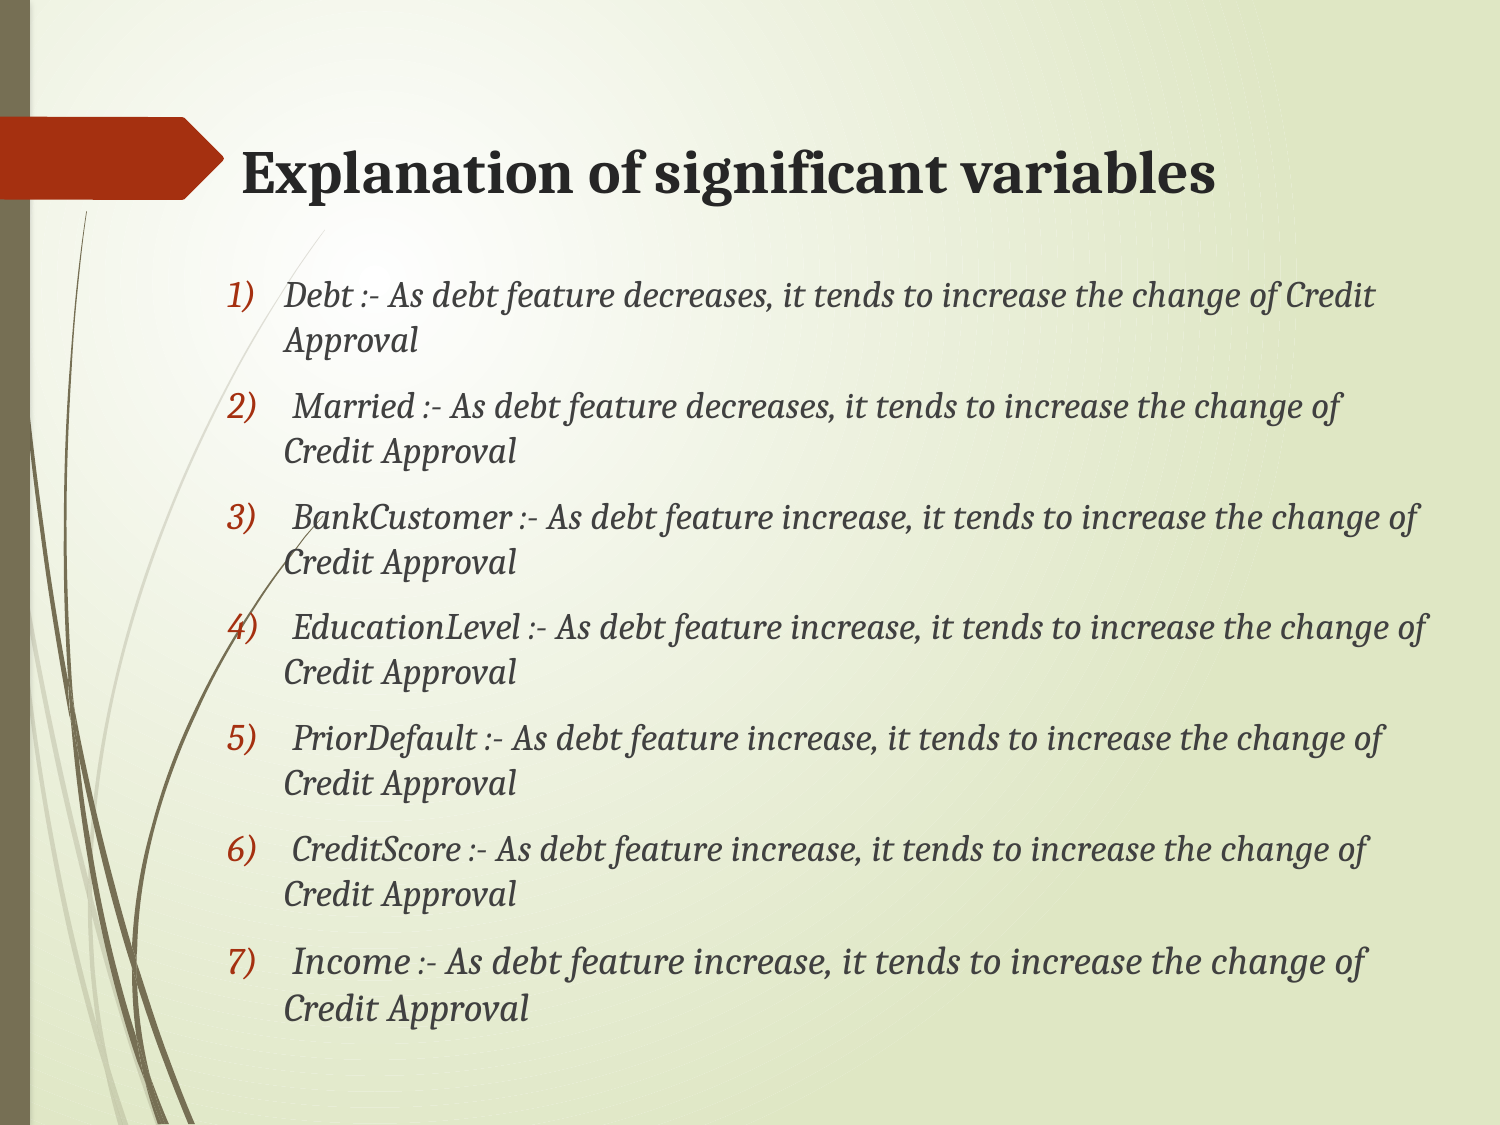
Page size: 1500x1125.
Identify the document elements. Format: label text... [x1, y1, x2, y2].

title Explanation of significant variables [212, 125, 1447, 215]
list Debt :- As debt feature decreases, it tends to increase the change of Credit Approval Married :- As debt feature decreases, it tends to increase the change of Credit Approval BankCustomer :- As debt feature increase, it tends to increase the change of Credit Approval EducationLevel :- As debt feature increase, it tends to increase the change of Credit Approval PriorDefault :- As debt feature increase, it tends to increase the change of Credit Approval CreditScore :- As debt feature increase, it tends to increase the change of Credit Approval Income :- As debt feature increase, it tends to increase the change of Credit Approval [212, 262, 1447, 1100]
